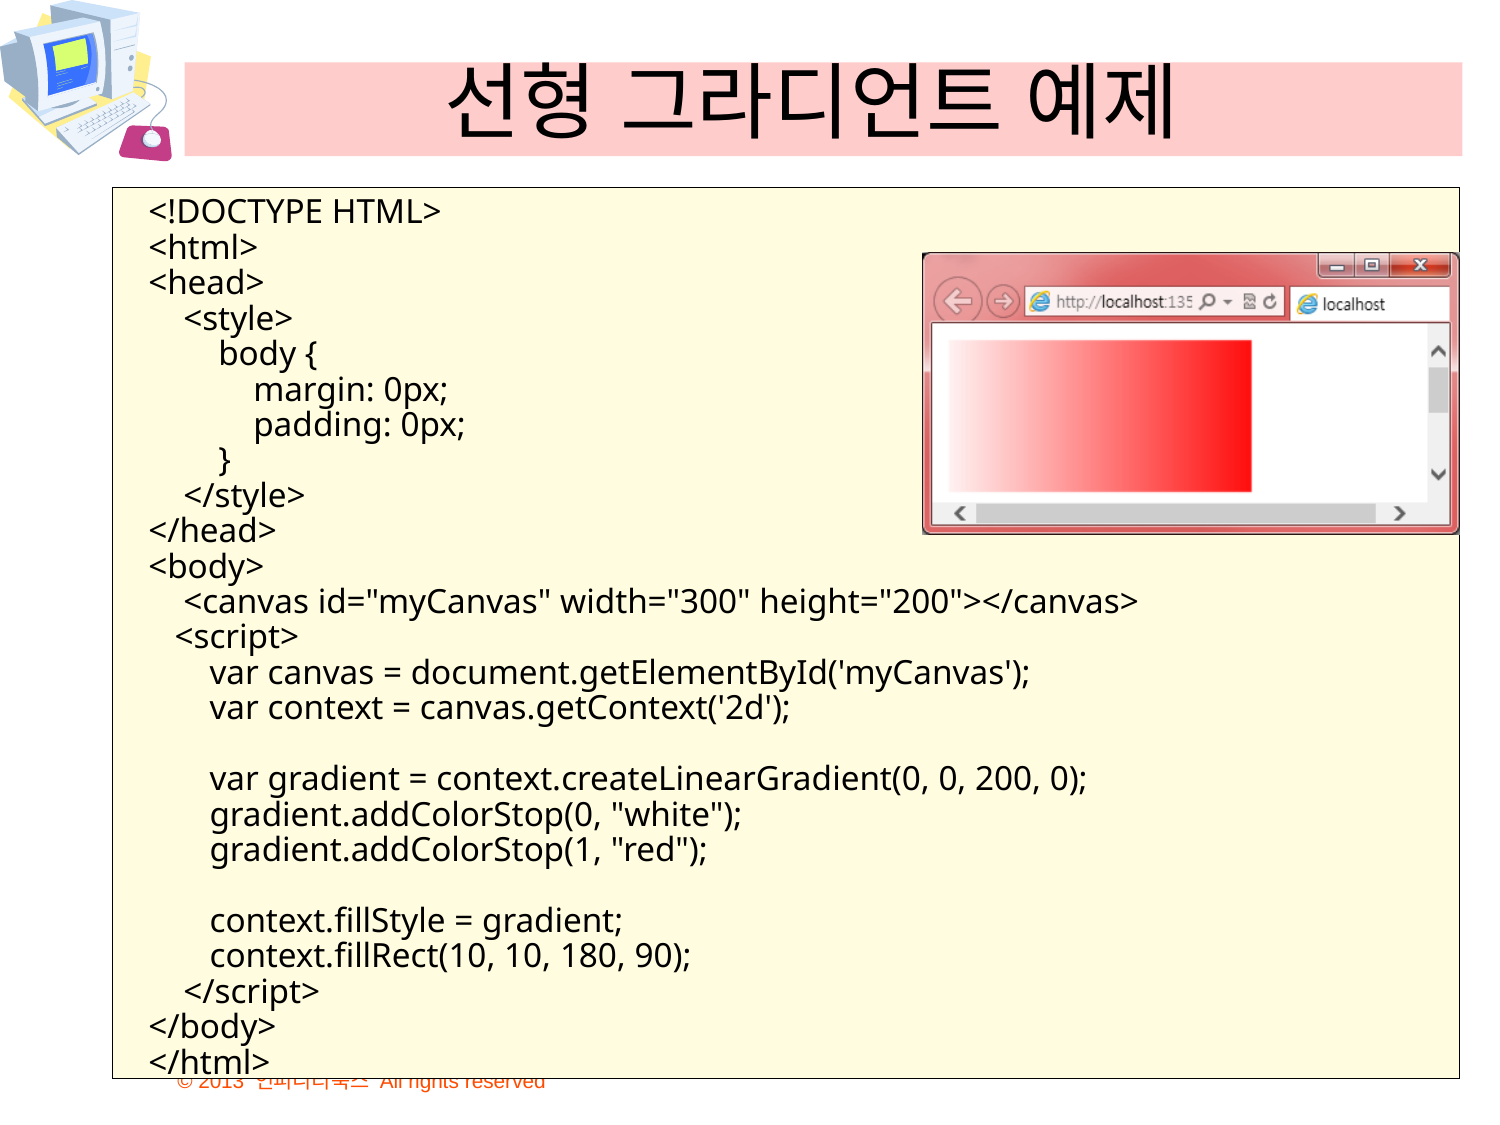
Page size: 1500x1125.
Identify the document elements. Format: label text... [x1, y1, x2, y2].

text_box <!DOCTYPE HTML> <html> <head> <style> body { margin: 0px; padding: 0px; } </style> </head> <body> <canvas id="myCanvas" width="300" height="200"></canvas> <script> var canvas = document.getElementById('myCanvas'); var context = canvas.getContext('2d'); var gradient = context.createLinearGradient(0, 0, 200, 0); gradient.addColorStop(0, "white"); gradient.addColorStop(1, "red"); context.fillStyle = gradient; context.fillRect(10, 10, 180, 90); </script> </body> </html> [112, 187, 1460, 1079]
title 선형 그라디언트 예제 [184, 62, 1463, 157]
picture [922, 252, 1460, 535]
